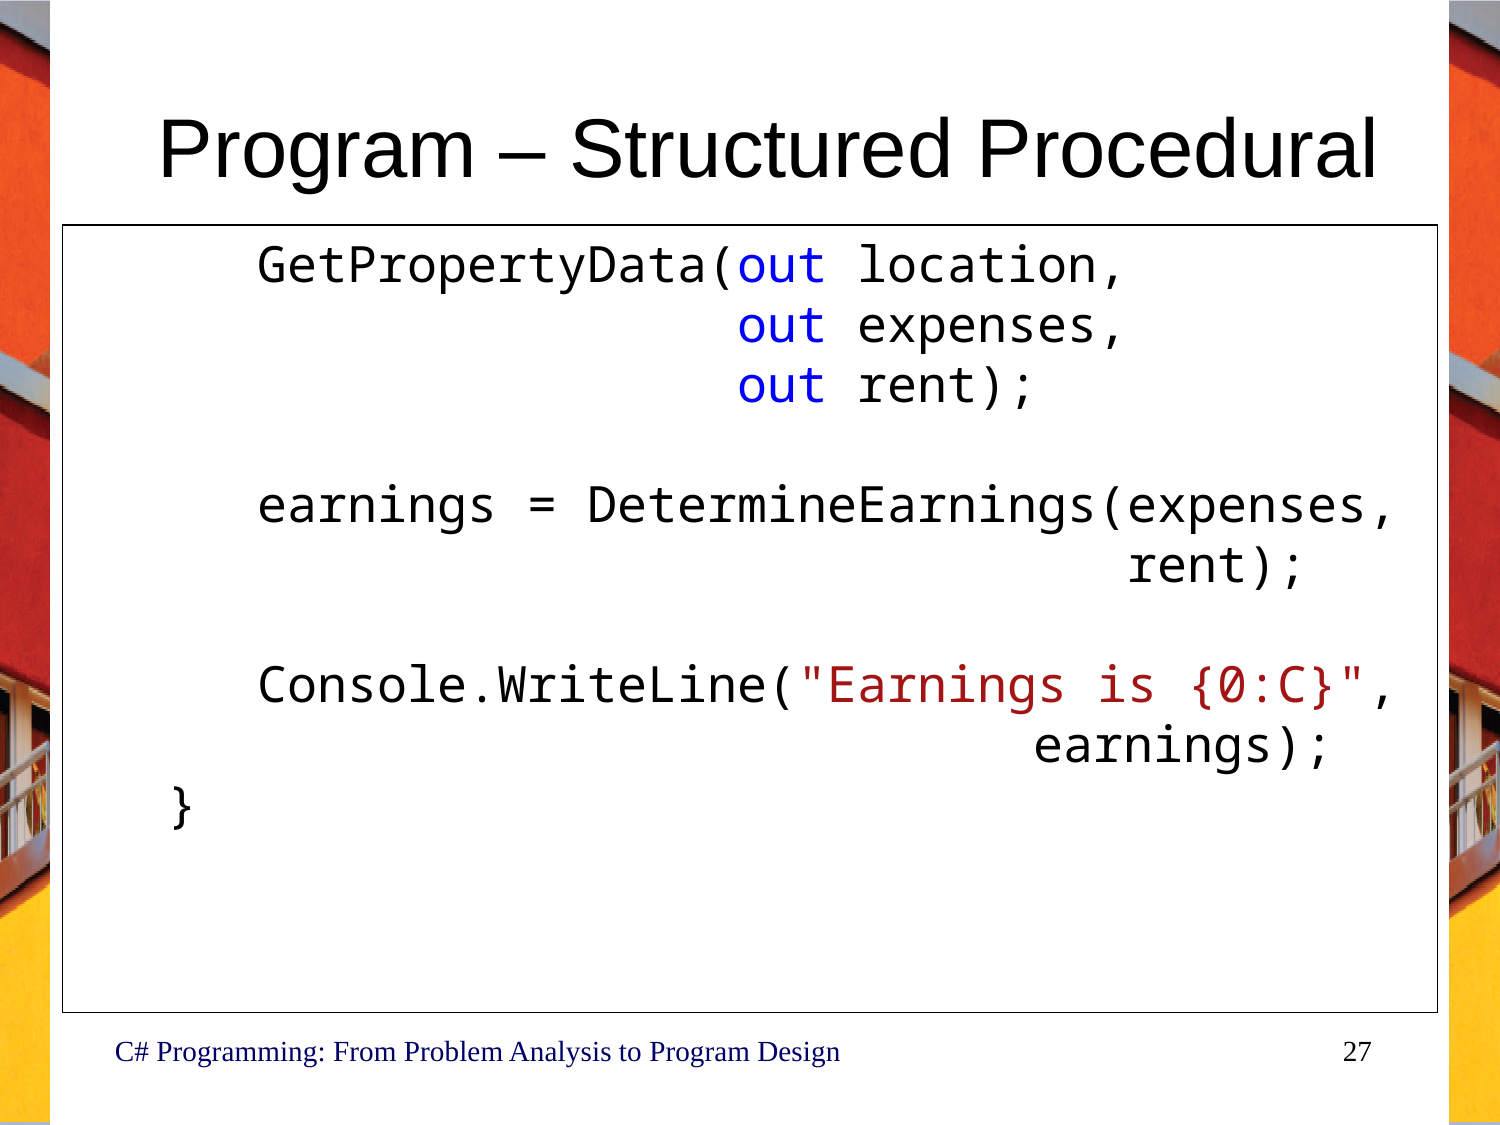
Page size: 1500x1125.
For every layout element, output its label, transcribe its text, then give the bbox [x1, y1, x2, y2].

slide_number 27 [1074, 1024, 1388, 1101]
picture [0, 0, 50, 1125]
title Program – Structured Procedural [112, 49, 1426, 224]
list GetPropertyData(out location, out expenses, out rent); earnings = DetermineEarnings(expenses, rent); Console.WriteLine("Earnings is {0:C}", earnings); } [62, 224, 1438, 1013]
footer C# Programming: From Problem Analysis to Program Design [99, 1024, 988, 1101]
picture [1449, 0, 1500, 1125]
